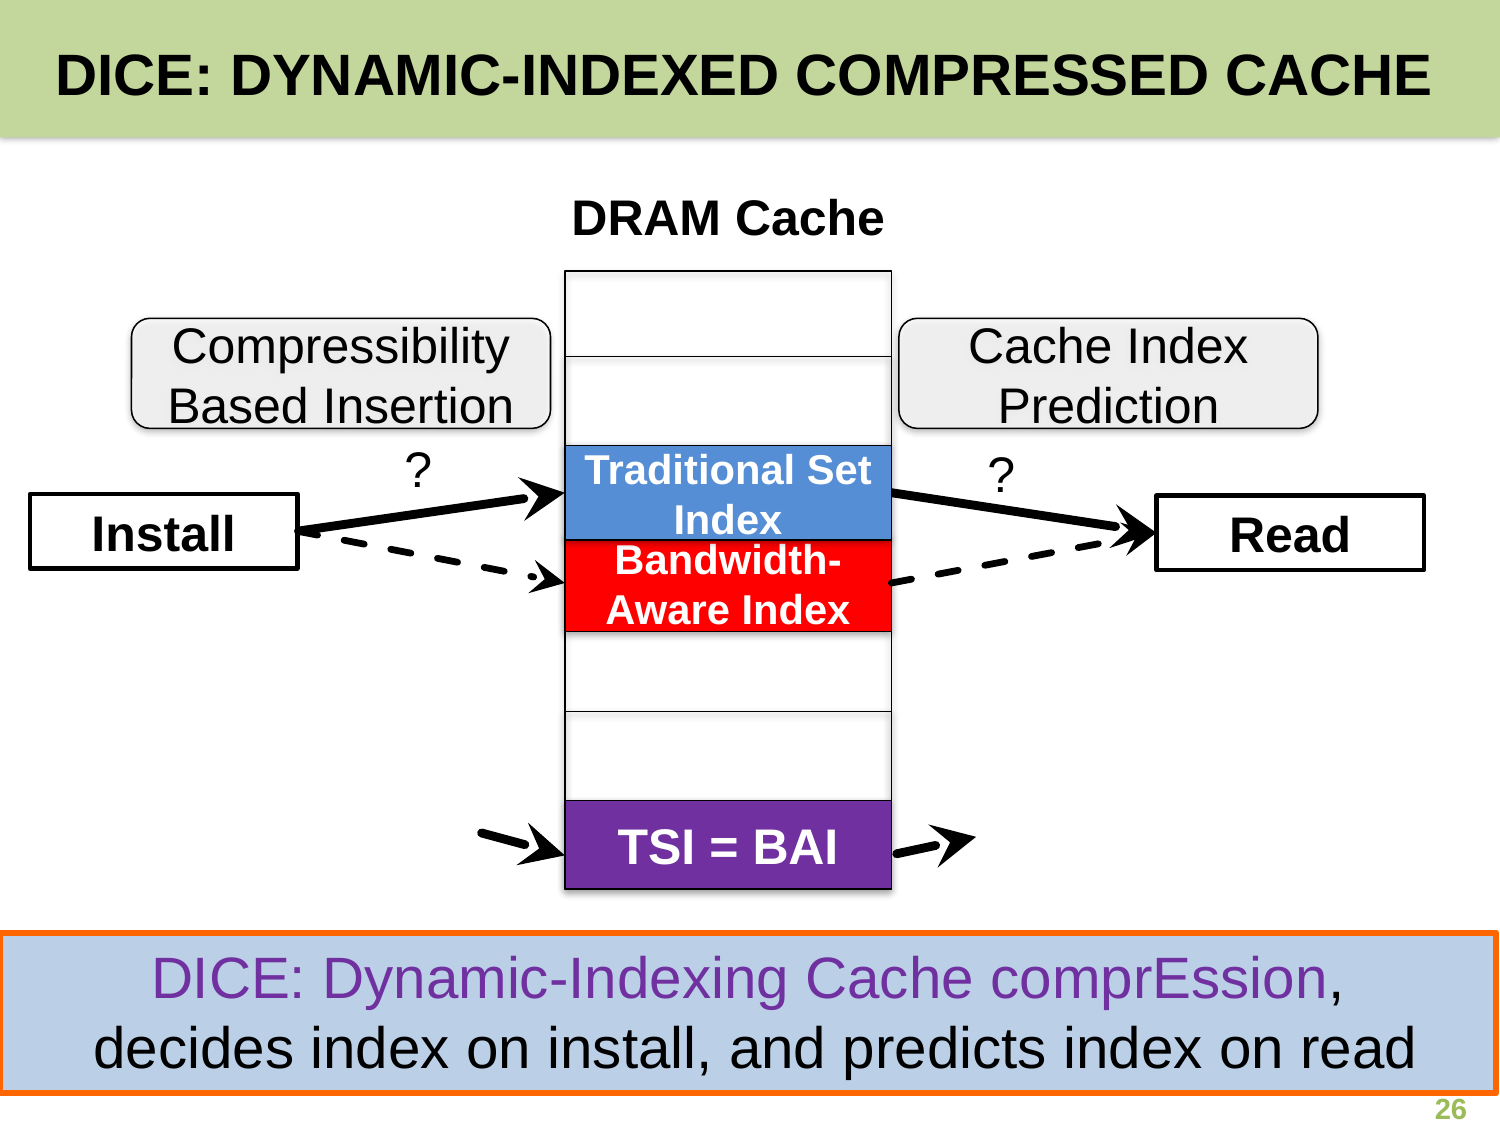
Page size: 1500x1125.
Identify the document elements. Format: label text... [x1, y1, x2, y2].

text_box [564, 711, 892, 800]
slide_number 26 [1132, 1094, 1483, 1125]
text_box DICE: Dynamic-Indexing Cache comprEssion, decides index on install, and predicts index on read [0, 932, 1497, 1094]
text_box Read [1158, 493, 1426, 572]
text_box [297, 531, 566, 584]
text_box [564, 270, 892, 355]
text_box ? [896, 434, 1106, 491]
title DICE: Dynamic-indexed Compressed Cache [40, 32, 1483, 113]
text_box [481, 832, 566, 856]
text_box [891, 533, 1157, 584]
text_box TSI = BAI [564, 800, 892, 890]
text_box Cache Index Prediction [898, 317, 1319, 430]
text_box Install [28, 492, 296, 571]
text_box Bandwidth-Aware Index [564, 548, 892, 632]
text_box ? [313, 429, 523, 491]
text_box Compressibility Based Insertion [130, 317, 552, 430]
text_box Traditional Set Index [564, 445, 892, 541]
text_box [896, 836, 977, 854]
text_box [297, 492, 566, 531]
text_box [564, 356, 892, 444]
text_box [891, 492, 1157, 532]
text_box [564, 639, 892, 710]
text_box DRAM Cache [481, 178, 975, 253]
